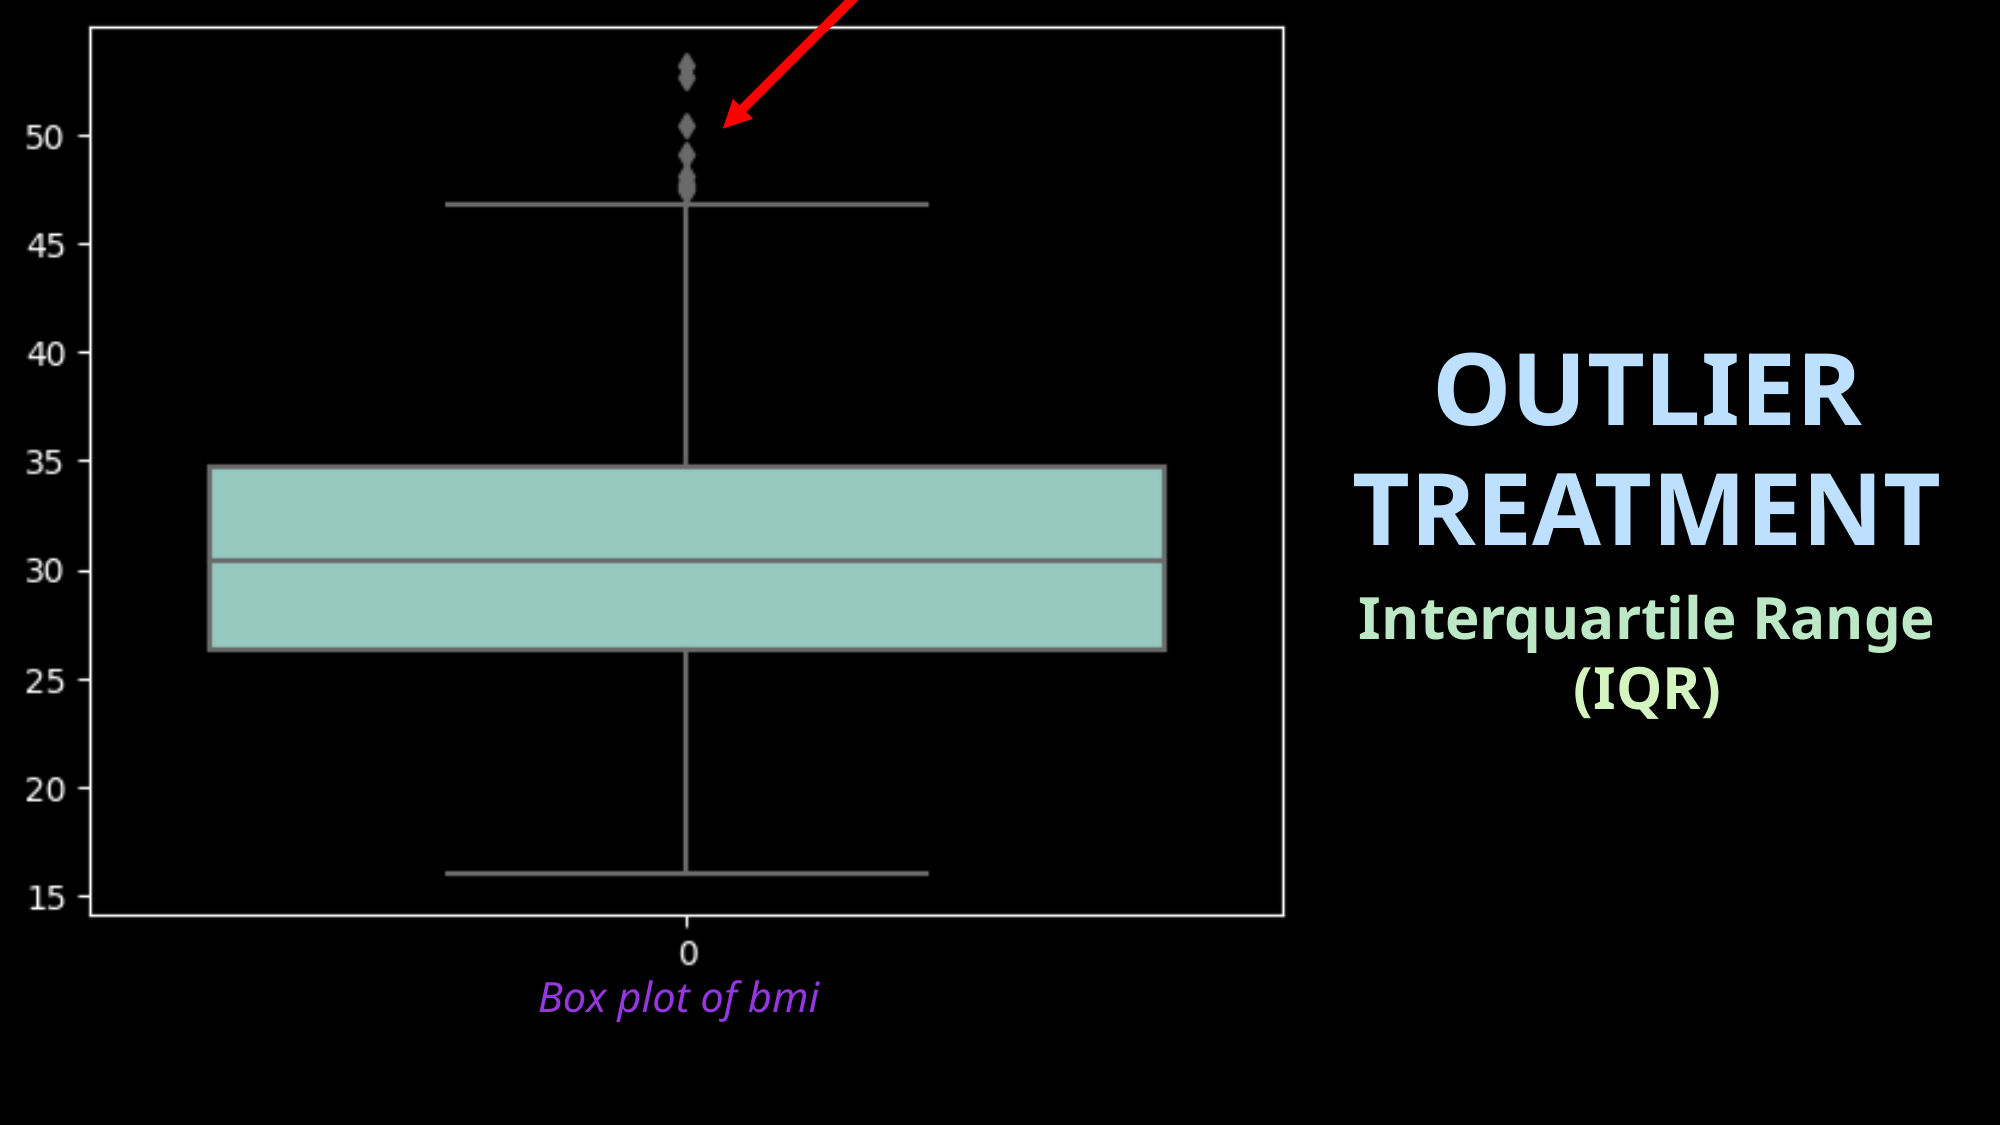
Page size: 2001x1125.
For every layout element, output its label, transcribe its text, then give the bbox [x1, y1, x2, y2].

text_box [722, 0, 873, 129]
text_box Box plot of bmi [522, 997, 848, 1029]
text_box OUTLIER TREATMENT [1307, 318, 1988, 574]
picture [1, 3, 1307, 997]
text_box Interquartile Range (IQR) [1313, 573, 1982, 729]
